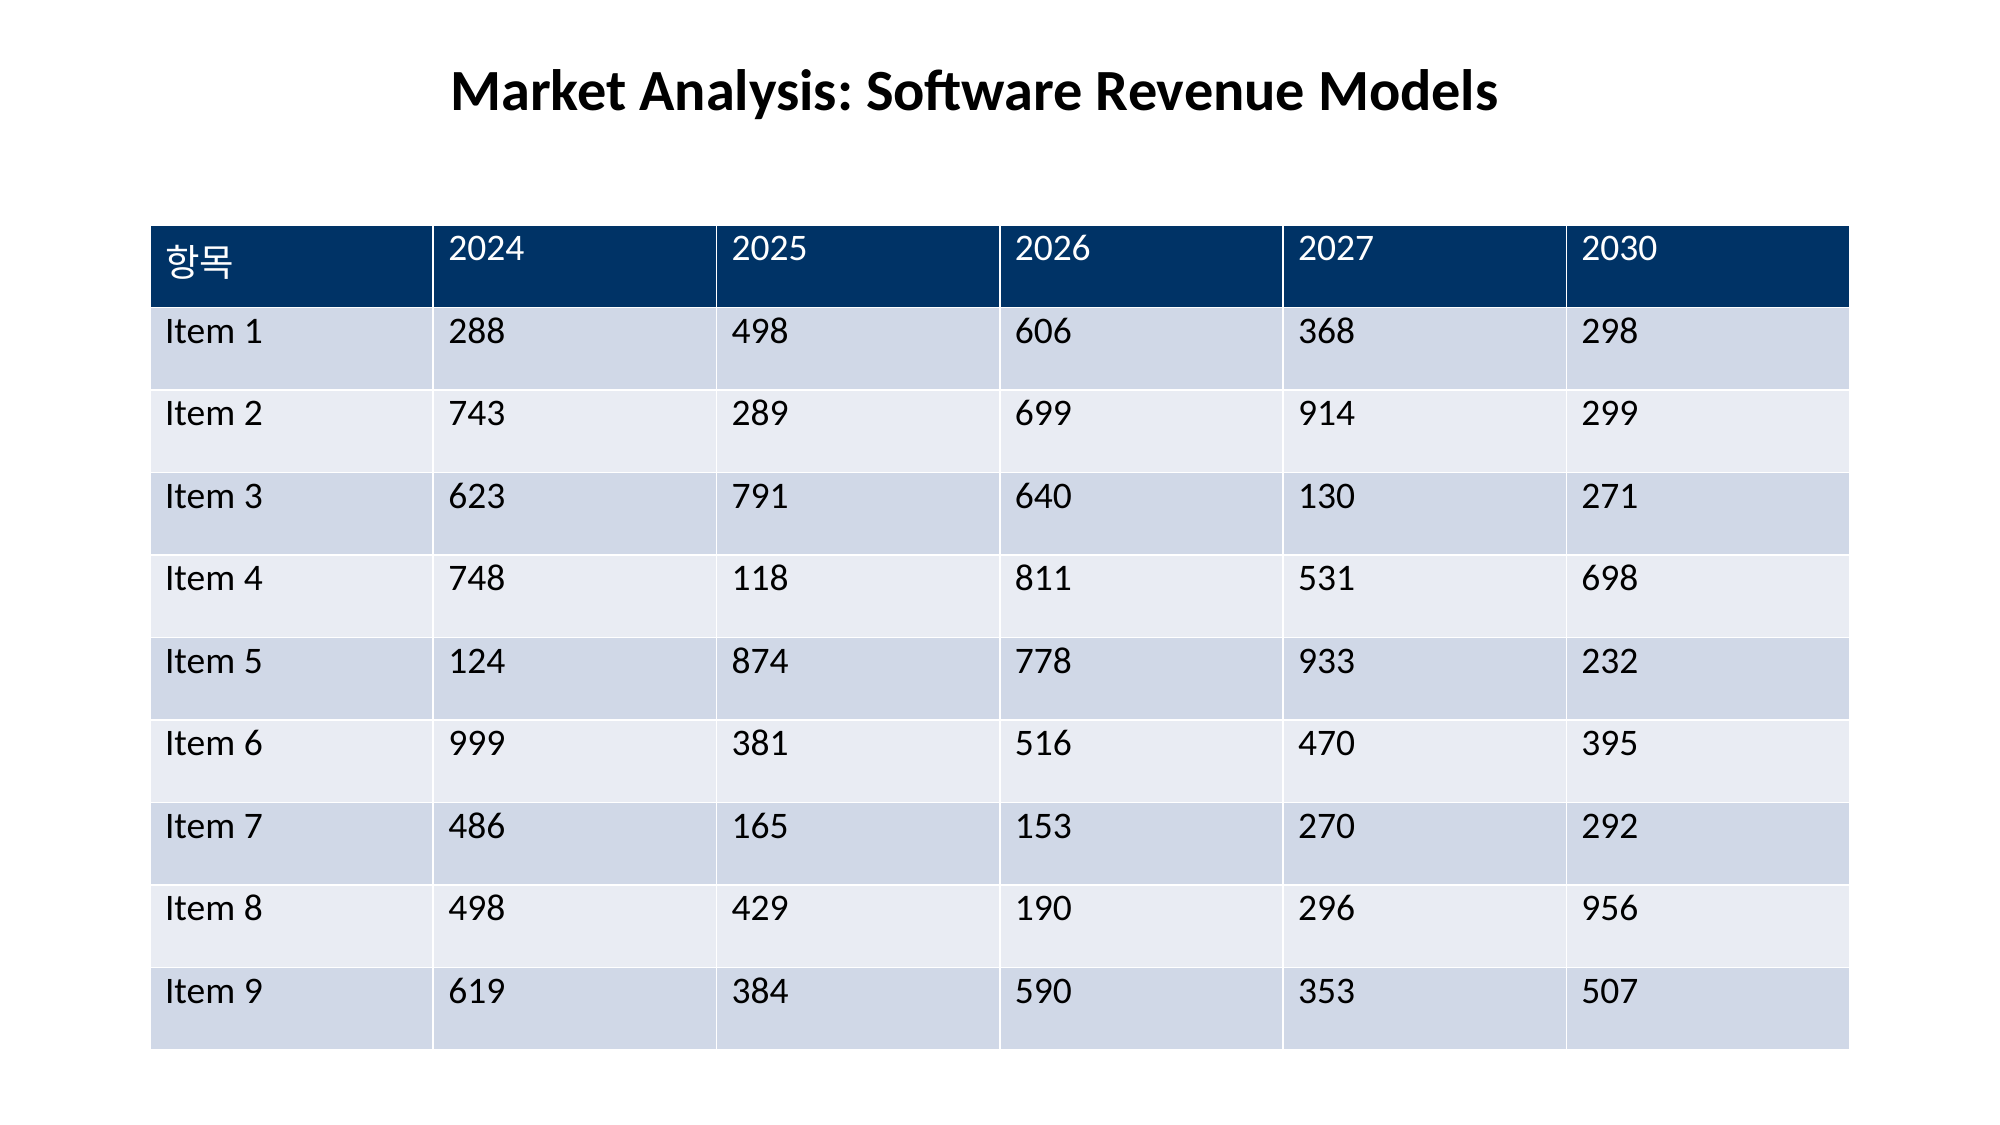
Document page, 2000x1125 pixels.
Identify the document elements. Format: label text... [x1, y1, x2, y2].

table_cell 153 [1001, 803, 1282, 884]
table_cell 118 [717, 556, 999, 637]
table_cell Item 1 [151, 308, 432, 389]
table_cell 590 [1001, 968, 1282, 1049]
table_cell 165 [717, 803, 999, 884]
table_cell 791 [717, 473, 999, 554]
table_cell 353 [1284, 968, 1566, 1049]
table_cell 232 [1567, 638, 1849, 719]
table_cell Item 2 [151, 391, 432, 472]
table_cell 270 [1284, 803, 1566, 884]
table_cell 190 [1001, 886, 1282, 967]
table_cell 288 [434, 308, 716, 389]
table_cell 748 [434, 556, 716, 637]
text_box Market Analysis: Software Revenue Models [435, 45, 1514, 130]
table_cell 933 [1284, 638, 1566, 719]
table_cell 381 [717, 721, 999, 802]
table_cell 292 [1567, 803, 1849, 884]
table_cell 743 [434, 391, 716, 472]
table_cell 486 [434, 803, 716, 884]
table_cell 296 [1284, 886, 1566, 967]
table_cell 914 [1284, 391, 1566, 472]
table_cell 429 [717, 886, 999, 967]
table_cell 699 [1001, 391, 1282, 472]
table_cell 368 [1284, 308, 1566, 389]
table_cell 623 [434, 473, 716, 554]
table_cell 299 [1567, 391, 1849, 472]
table_header 2026 [1001, 226, 1282, 307]
table_cell 498 [717, 308, 999, 389]
table_cell 516 [1001, 721, 1282, 802]
table_cell Item 9 [151, 968, 432, 1049]
table_cell 640 [1001, 473, 1282, 554]
table_cell 811 [1001, 556, 1282, 637]
table_cell 698 [1567, 556, 1849, 637]
table_cell 956 [1567, 886, 1849, 967]
table_cell 395 [1567, 721, 1849, 802]
table_cell 384 [717, 968, 999, 1049]
table_cell 874 [717, 638, 999, 719]
table_cell 289 [717, 391, 999, 472]
table_cell 507 [1567, 968, 1849, 1049]
table_header 2027 [1284, 226, 1566, 307]
table_cell 498 [434, 886, 716, 967]
table_cell 999 [434, 721, 716, 802]
table_cell 130 [1284, 473, 1566, 554]
table_cell 531 [1284, 556, 1566, 637]
table_header 2030 [1567, 226, 1849, 307]
table_cell Item 5 [151, 638, 432, 719]
table_cell 298 [1567, 308, 1849, 389]
table_cell Item 4 [151, 556, 432, 637]
table_cell 606 [1001, 308, 1282, 389]
table_cell Item 8 [151, 886, 432, 967]
table_cell 124 [434, 638, 716, 719]
table_cell Item 7 [151, 803, 432, 884]
table_cell 470 [1284, 721, 1566, 802]
table_cell 619 [434, 968, 716, 1049]
table_cell 778 [1001, 638, 1282, 719]
table_header 항목 [151, 226, 432, 307]
table_header 2024 [434, 226, 716, 307]
table_header 2025 [717, 226, 999, 307]
table_cell Item 6 [151, 721, 432, 802]
table_cell Item 3 [151, 473, 432, 554]
table_cell 271 [1567, 473, 1849, 554]
